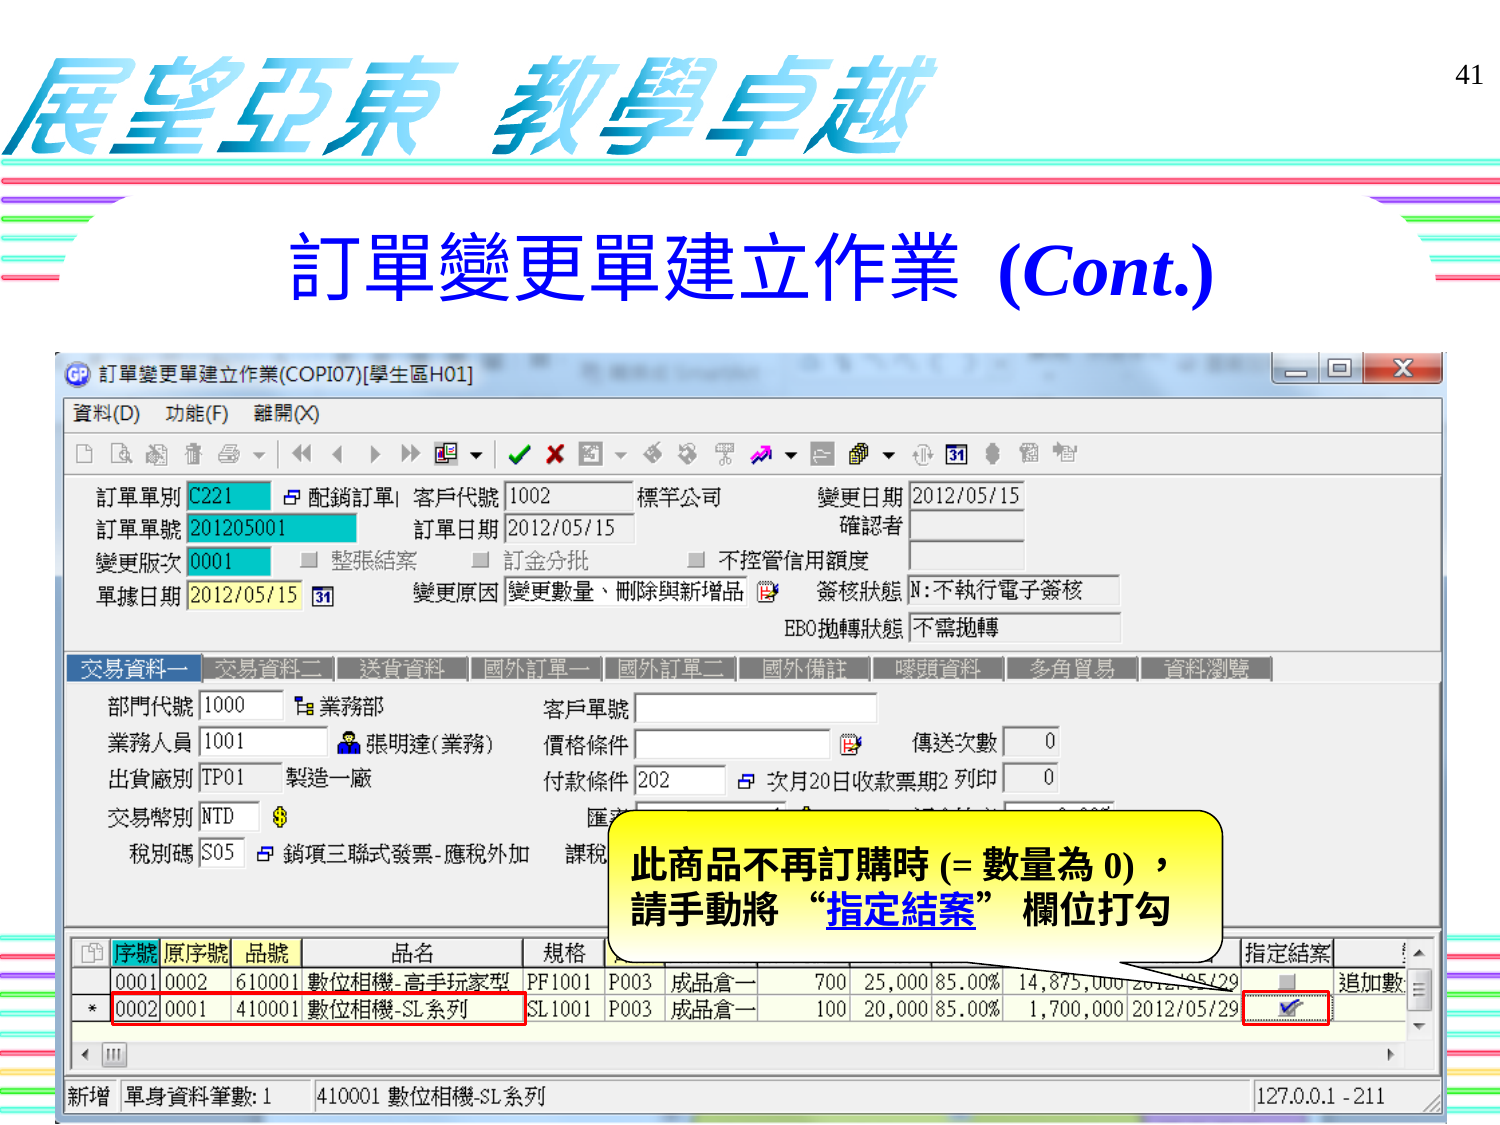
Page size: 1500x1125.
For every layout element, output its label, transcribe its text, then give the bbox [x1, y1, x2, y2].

slide_number 41 [1149, 42, 1500, 103]
picture [0, 0, 1500, 1125]
title 訂單變更單建立作業 (Cont.) [76, 208, 1427, 324]
